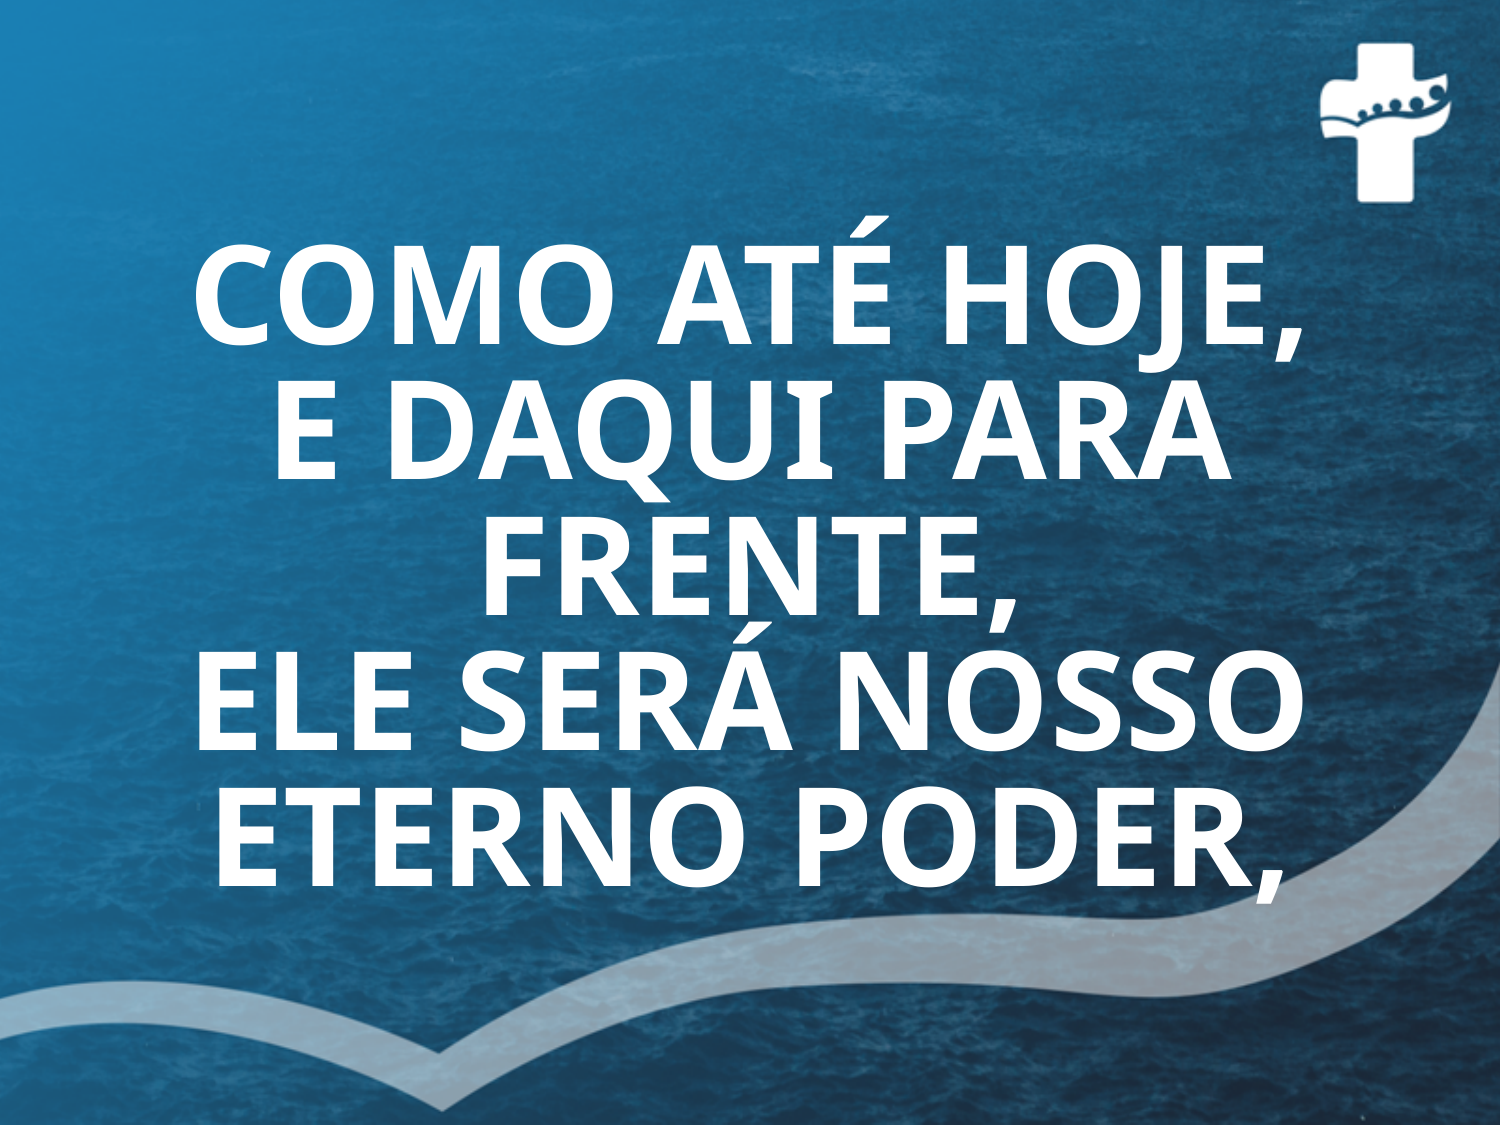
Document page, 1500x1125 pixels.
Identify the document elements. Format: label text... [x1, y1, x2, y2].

picture [0, 670, 1500, 1125]
title COMO ATÉ HOJE, E DAQUI PARA FRENTE, ELE SERÁ NOSSO ETERNO PODER, [0, 481, 1500, 670]
picture [0, 0, 1500, 481]
